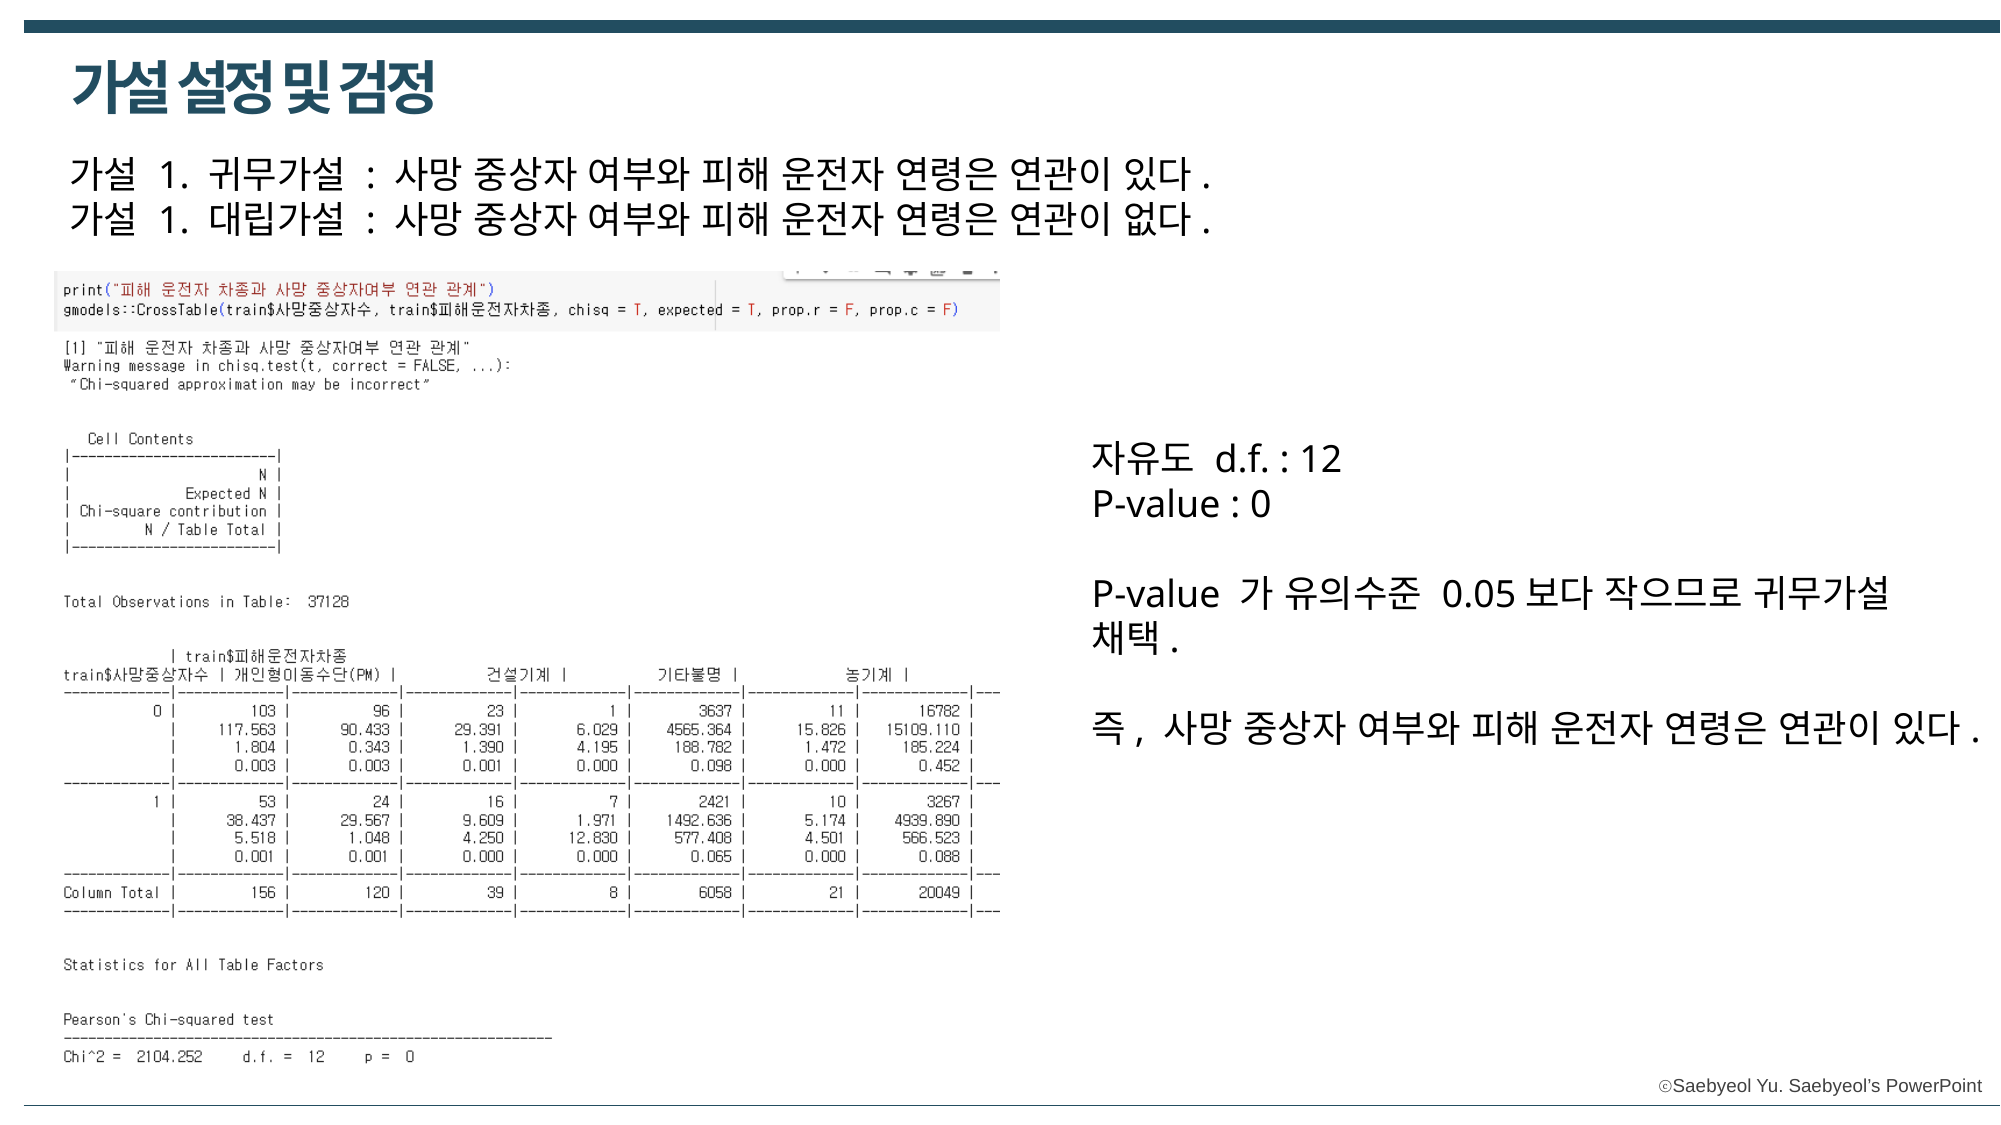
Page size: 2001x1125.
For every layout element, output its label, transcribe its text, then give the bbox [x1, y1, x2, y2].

text_box 가설 1. 귀무가설 : 사망 중상자 여부와 피해 운전자 연령은 연관이 있다. 가설 1. 대립가설 : 사망 중상자 여부와 피해 운전자 연령은 연관이 없다. [54, 144, 1278, 249]
text_box 가설 설정 및 검정 [57, 43, 454, 129]
picture [54, 271, 1001, 1075]
text_box 자유도 d.f. : 12 P-value : 0 P-value 가 유의수준 0.05보다 작으므로 귀무가설 채택. 즉, 사망 중상자 여부와 피해 운전자 연령은 연관이 있다. [1076, 427, 1986, 803]
